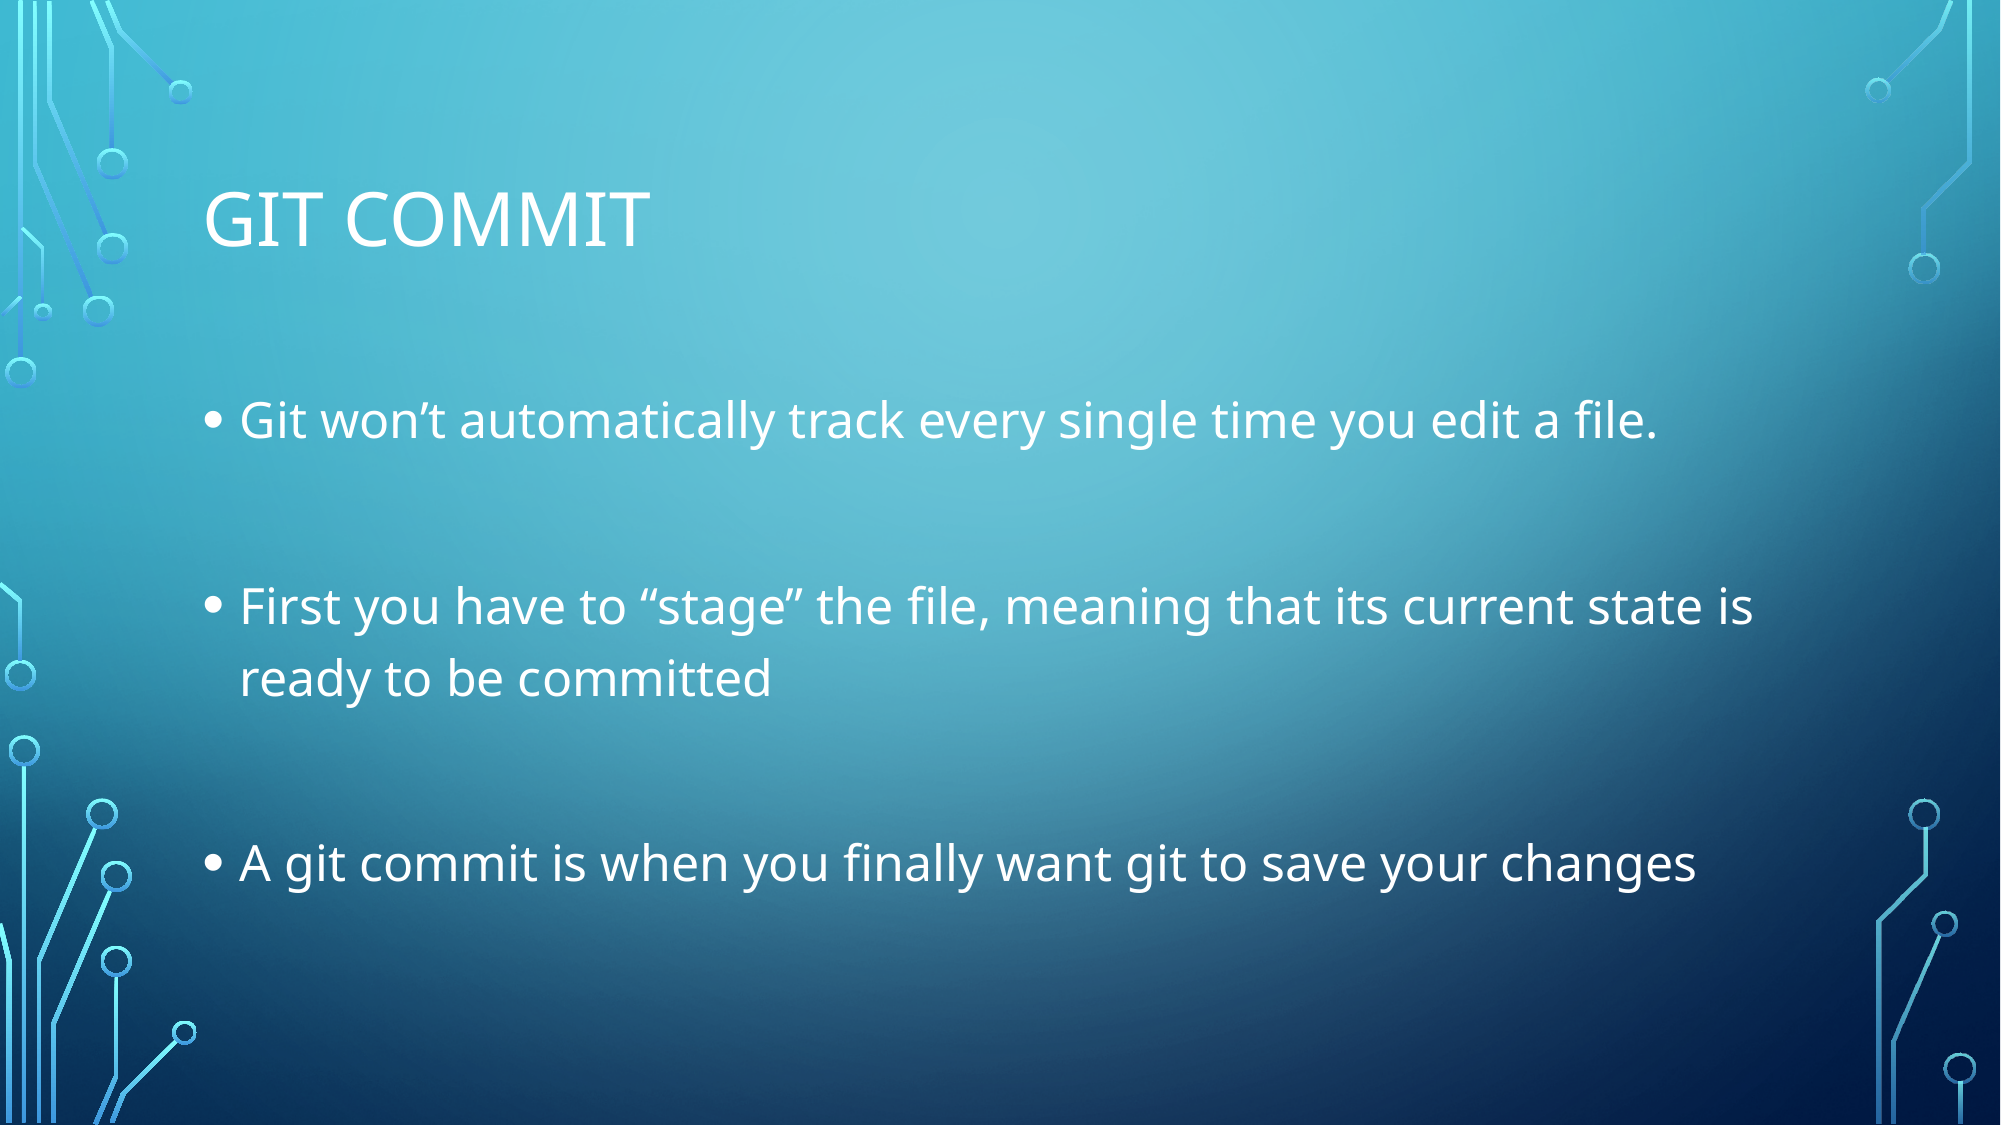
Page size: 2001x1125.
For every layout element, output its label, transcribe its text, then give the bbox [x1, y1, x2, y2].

title Git commit [187, 101, 1813, 344]
list Git won’t automatically track every single time you edit a file. First you have to “stage” the file, meaning that its current state is ready to be committed A git commit is when you finally want git to save your changes [187, 369, 1813, 950]
